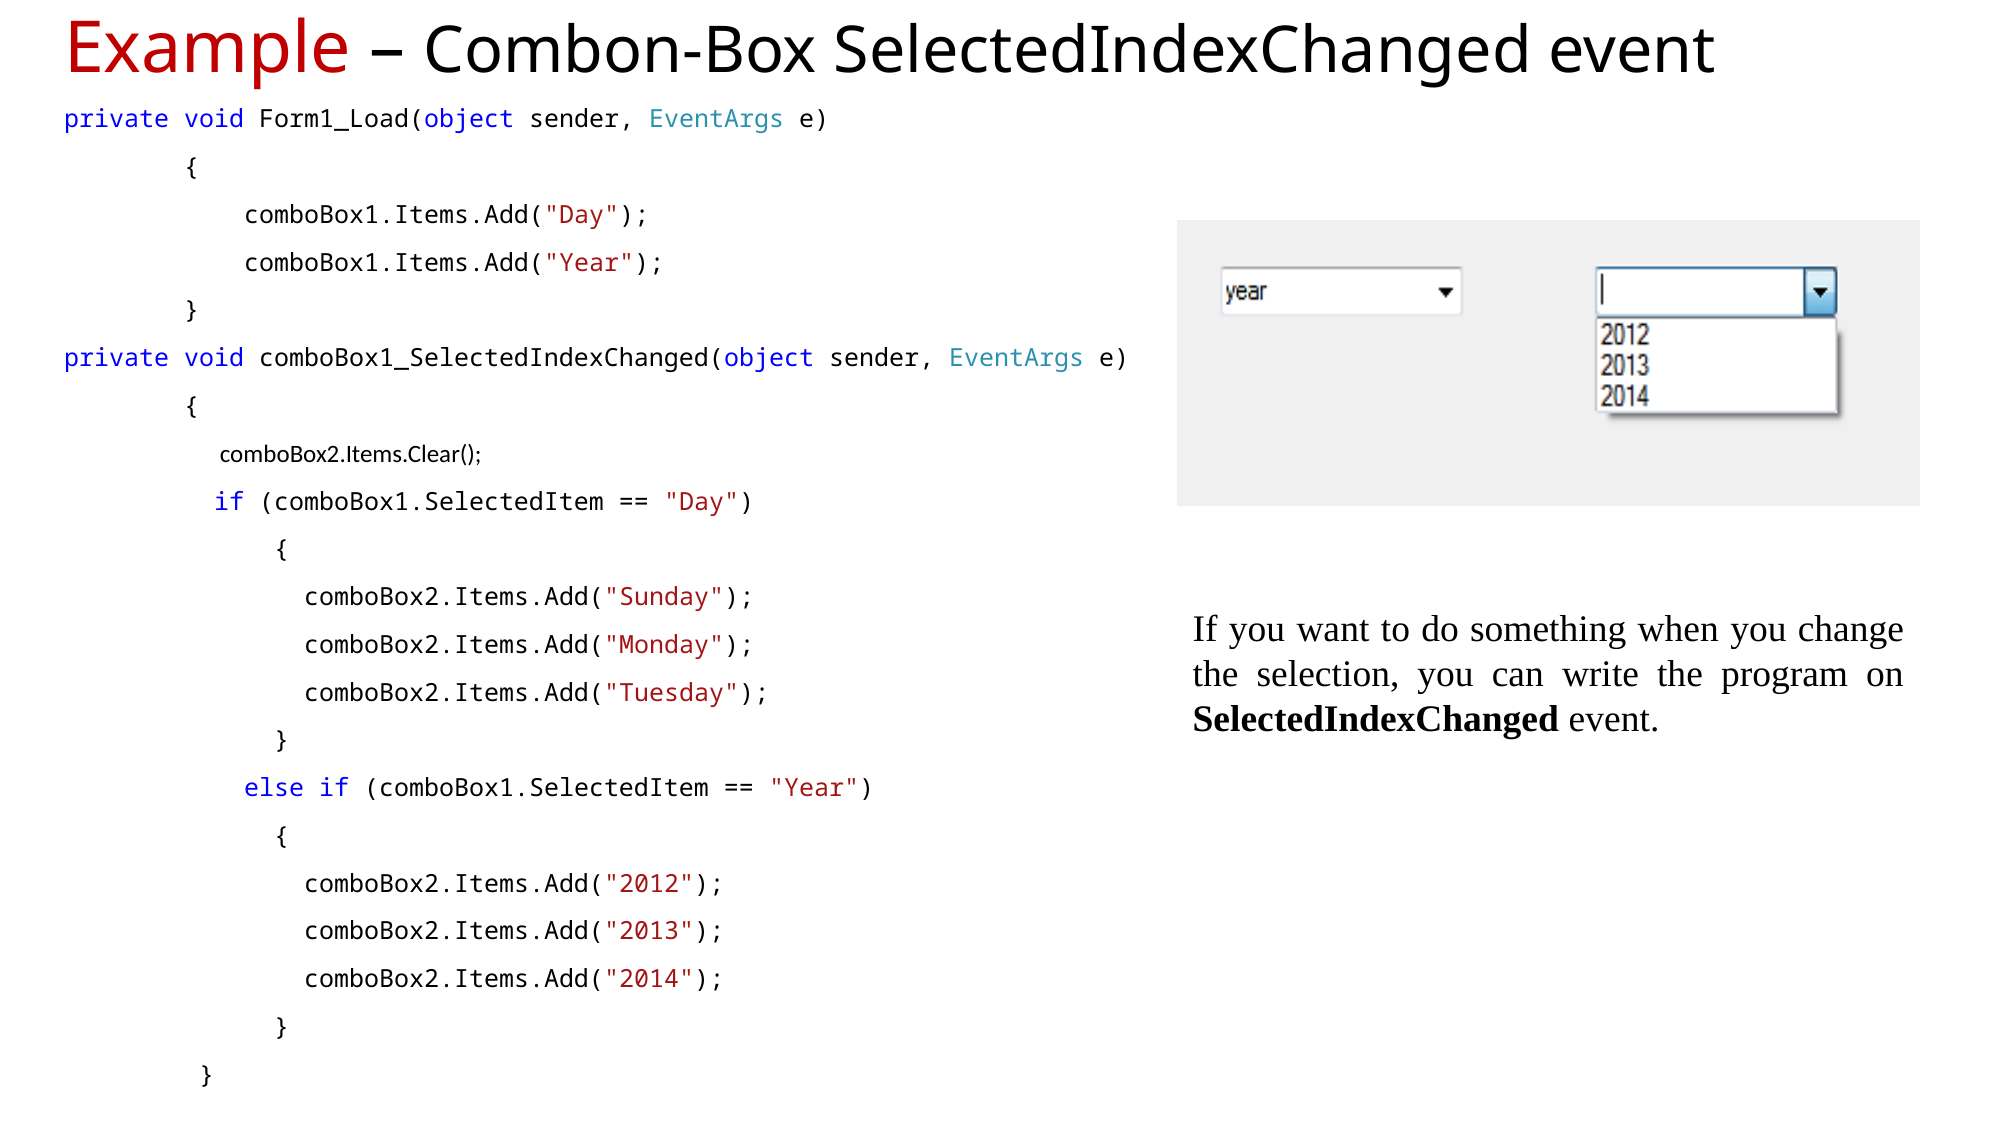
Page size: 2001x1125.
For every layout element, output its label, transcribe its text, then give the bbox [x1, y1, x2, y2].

picture [1177, 220, 1920, 506]
list private void Form1_Load(object sender, EventArgs e) { comboBox1.Items.Add("Day"); comboBox1.Items.Add("Year"); } private void comboBox1_SelectedIndexChanged(object sender, EventArgs e) { comboBox2.Items.Clear(); if (comboBox1.SelectedItem == "Day") { comboBox2.Items.Add("Sunday"); comboBox2.Items.Add("Monday"); comboBox2.Items.Add("Tuesday"); } else if (comboBox1.SelectedItem == "Year") { comboBox2.Items.Add("2012"); comboBox2.Items.Add("2013"); comboBox2.Items.Add("2014"); } } [49, 98, 1950, 1108]
text_box If you want to do something when you change the selection, you can write the program on SelectedIndexChanged event. [1177, 596, 1920, 792]
title Example – Combon-Box SelectedIndexChanged event [49, 0, 1775, 98]
